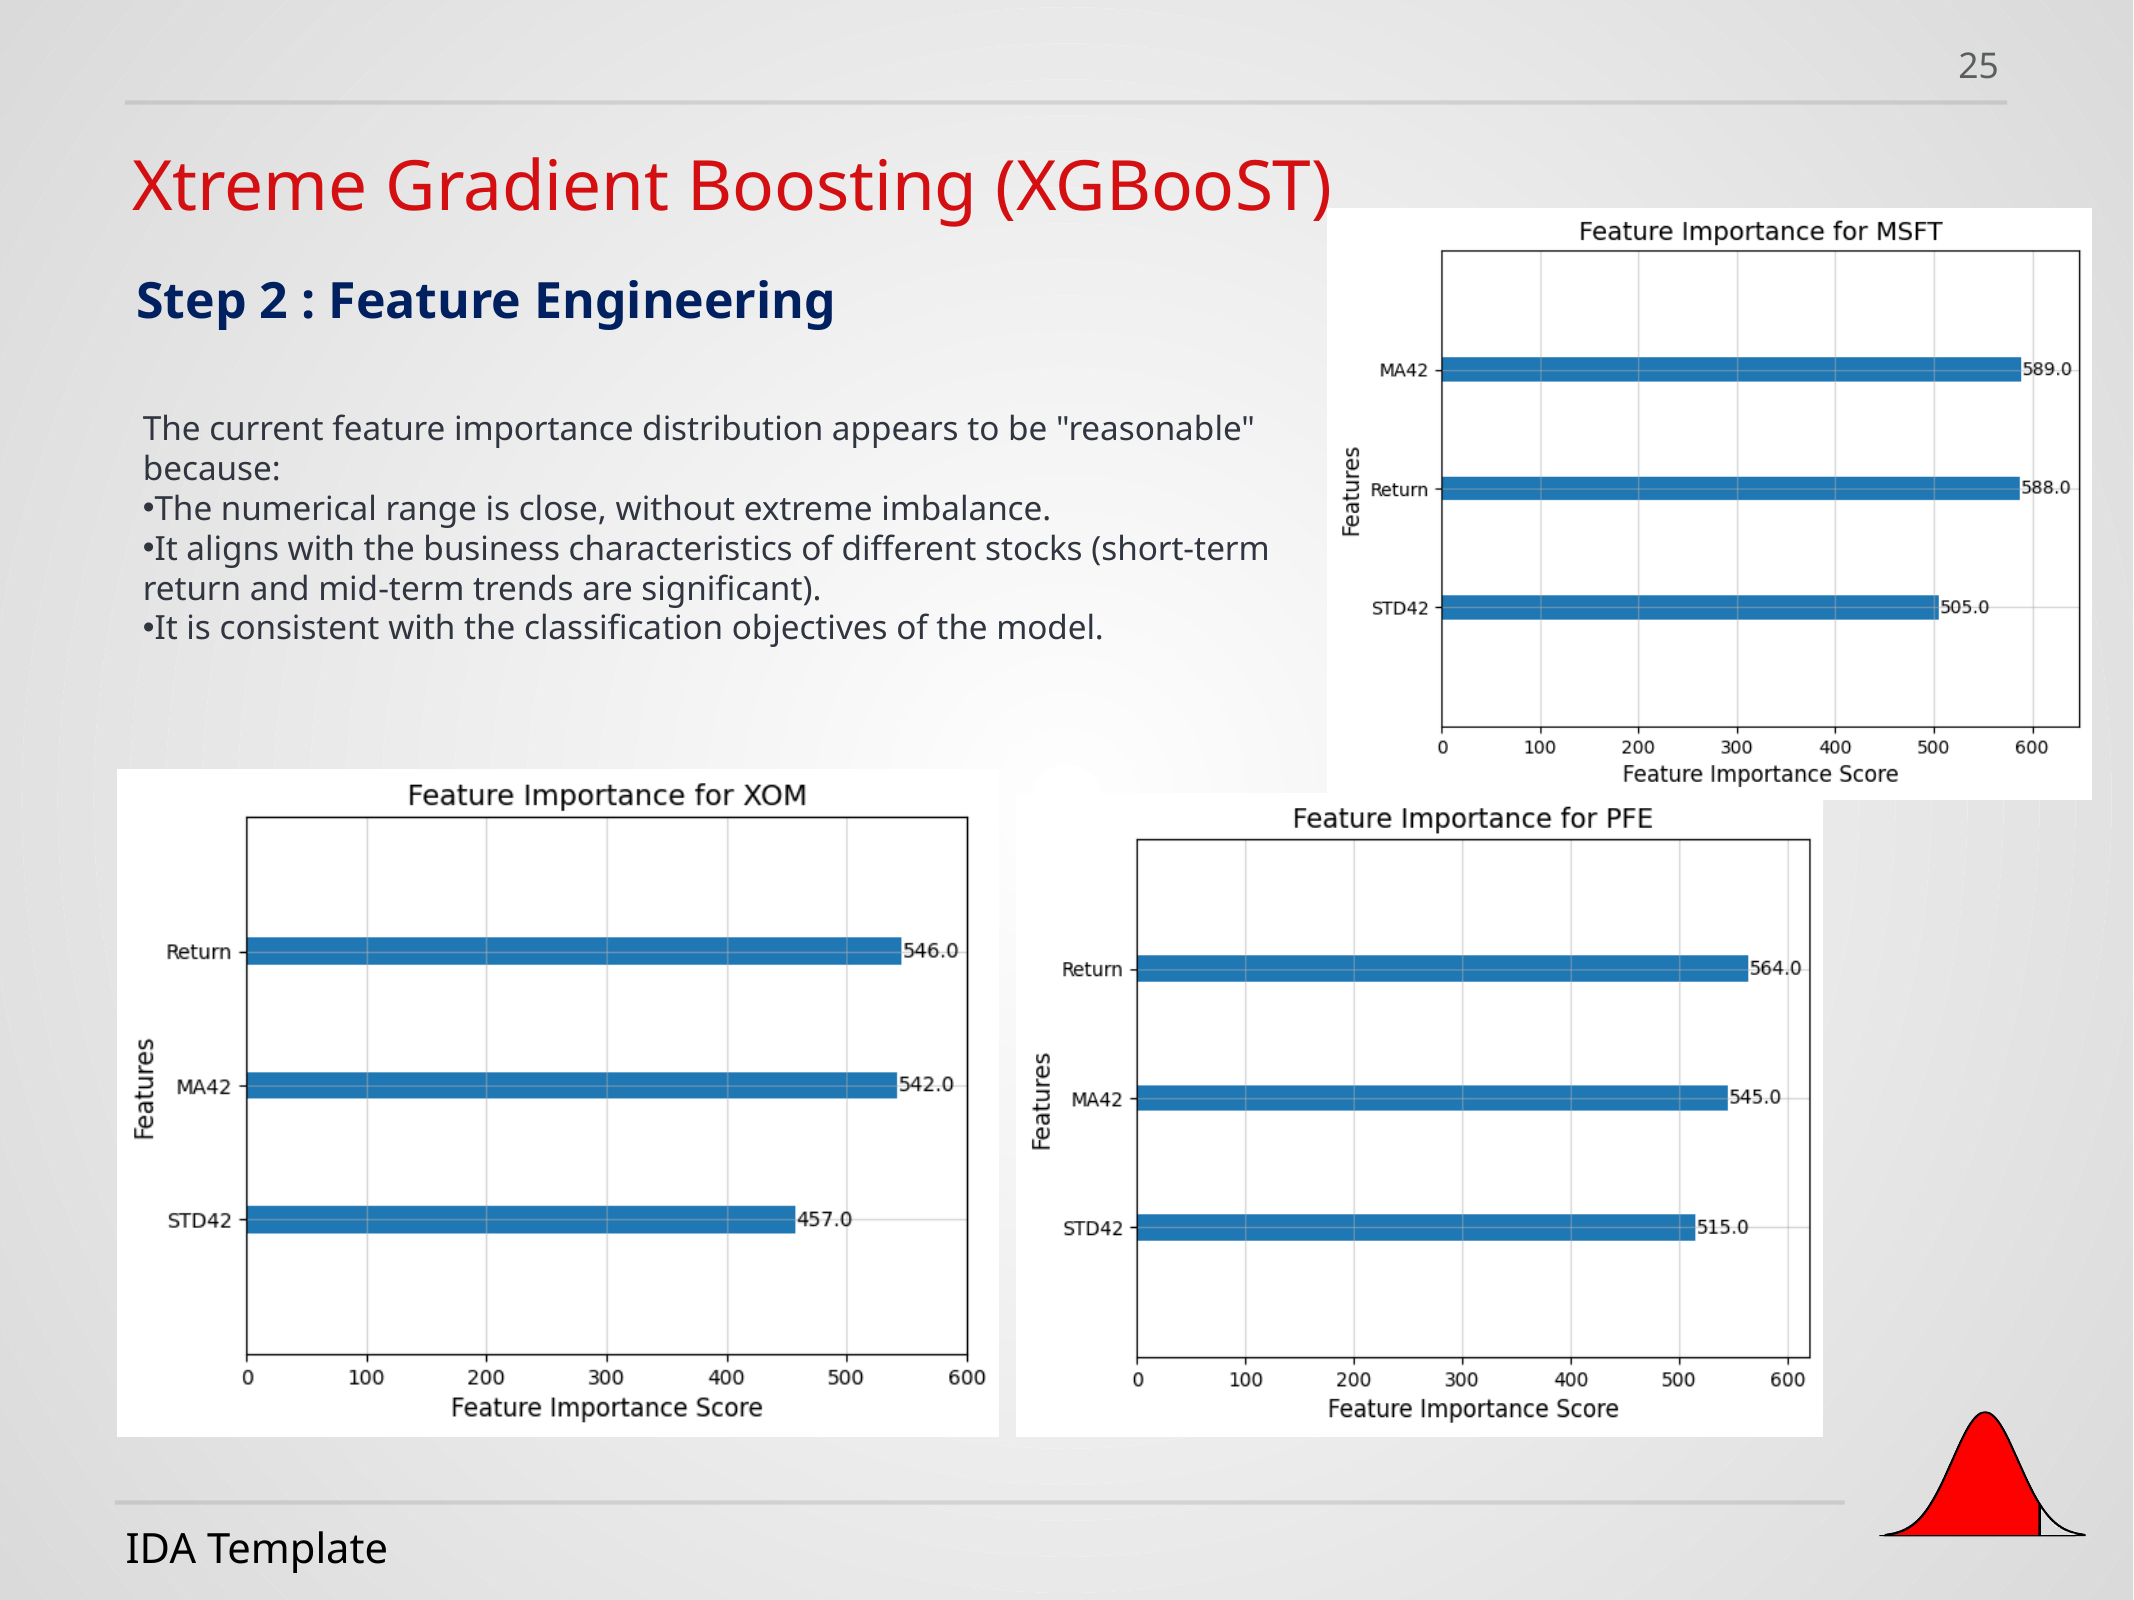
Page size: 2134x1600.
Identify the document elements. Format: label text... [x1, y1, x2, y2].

text_box The current feature importance distribution appears to be "reasonable" because: The numerical range is close, without extreme imbalance. It aligns with the business characteristics of different stocks (short-term return and mid-term trends are significant). It is consistent with the classification objectives of the model. [128, 359, 1309, 654]
picture [1015, 208, 2092, 1437]
picture [1879, 1411, 2086, 1537]
slide_number 25 [1925, 34, 2008, 101]
list Xtreme Gradient Boosting (XGBooST) [123, 132, 2006, 234]
picture [117, 768, 999, 1437]
list IDA Template [116, 1514, 1017, 1581]
text_box Step 2 : Feature Engineering [128, 259, 1326, 360]
